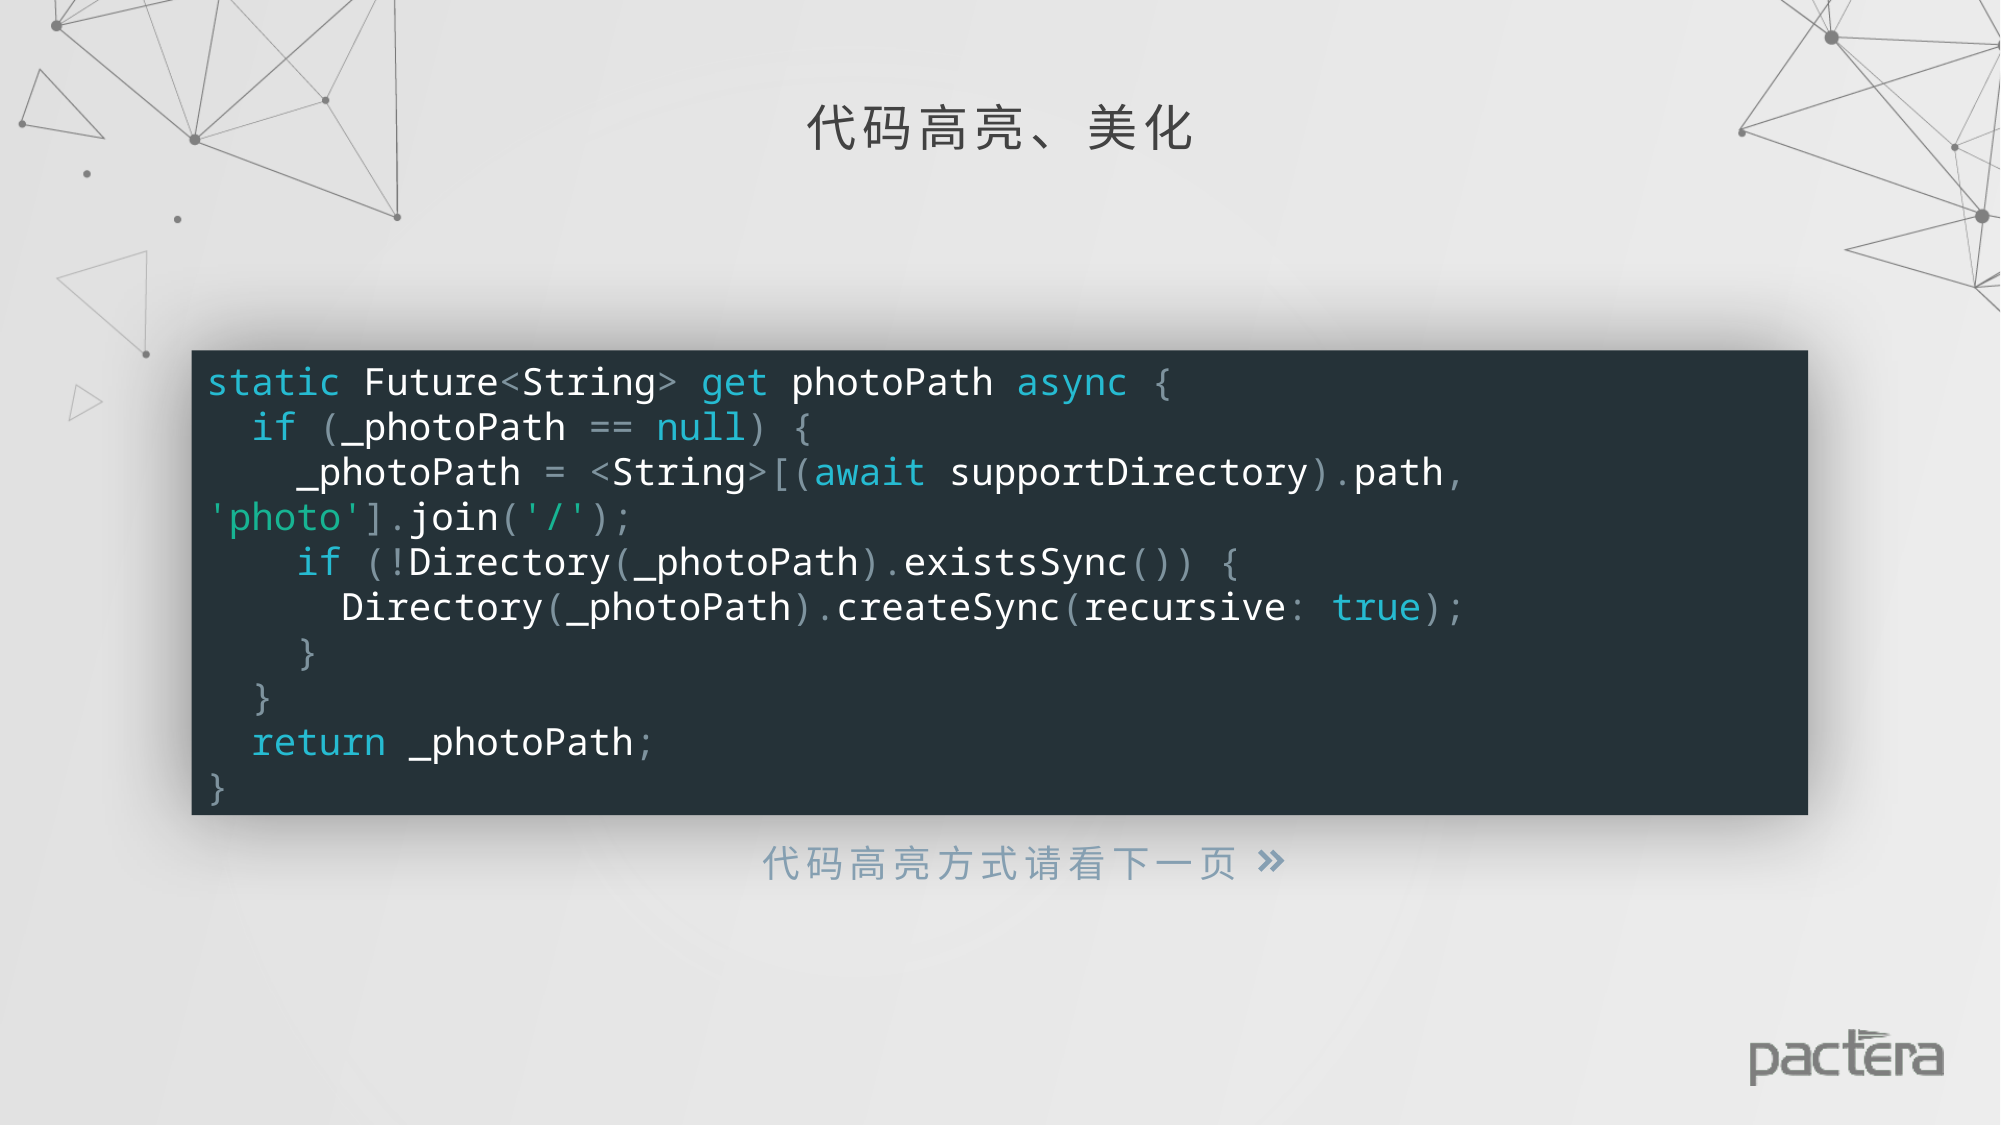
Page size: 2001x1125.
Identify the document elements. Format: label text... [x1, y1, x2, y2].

text_box 代码高亮方式请看下一页 [361, 830, 1639, 914]
title 代码高亮、美化 [361, 88, 1639, 173]
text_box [1258, 849, 1285, 872]
picture [0, 0, 2001, 1125]
text_box static Future<String> get photoPath async { if (_photoPath == null) { _photoPath = <String>[(await supportDirectory).path, 'photo'].join('/'); if (!Directory(_photoPath).existsSync()) { Directory(_photoPath).createSync(recursive: true); } } return _photoPath; } [191, 350, 1809, 816]
